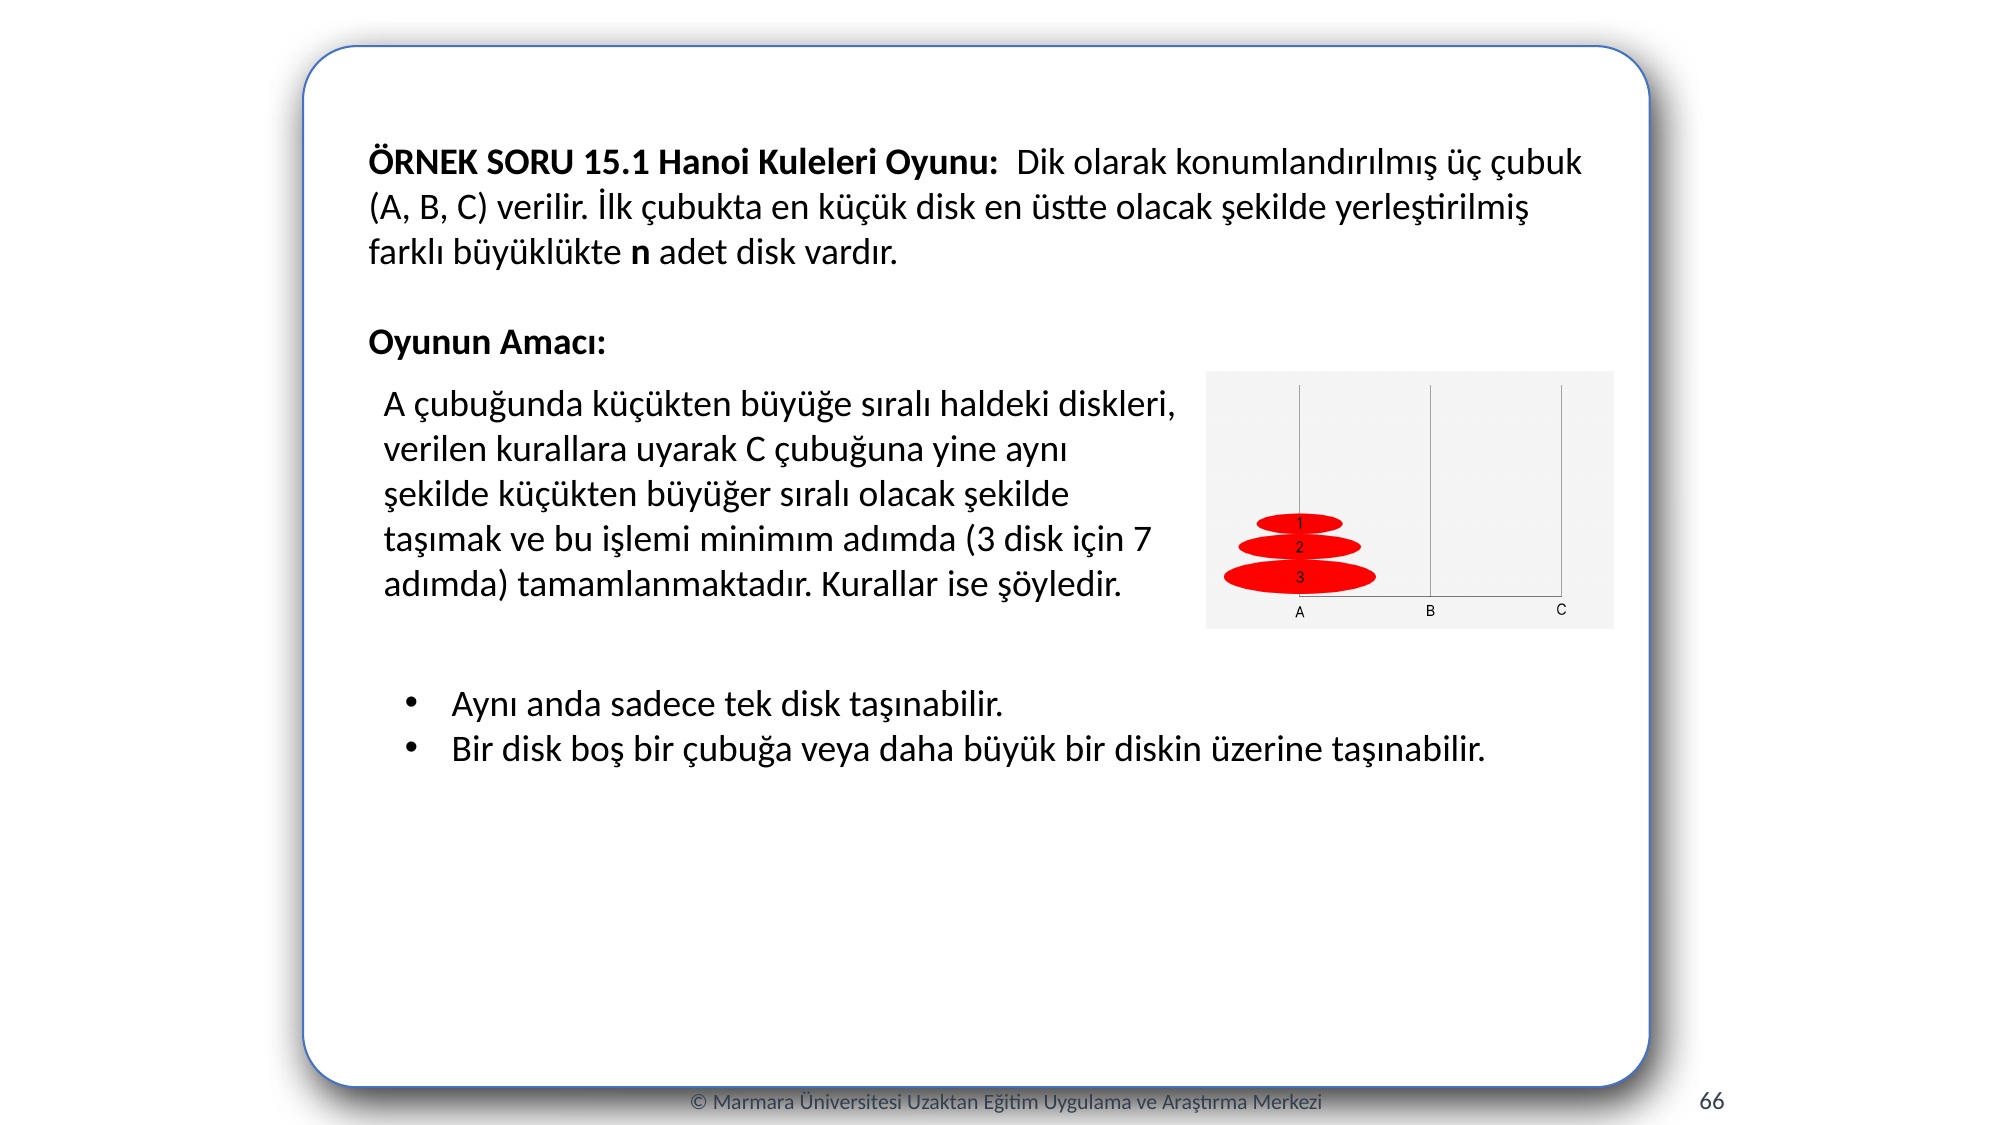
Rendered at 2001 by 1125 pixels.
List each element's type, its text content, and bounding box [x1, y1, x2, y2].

footer © Marmara Üniversitesi Uzaktan Eğitim Uygulama ve Araştırma Merkezi [562, 1070, 1389, 1125]
text_box Aynı anda sadece tek disk taşınabilir. Bir disk boş bir çubuğa veya daha büyük bir diskin üzerine taşınabilir. [389, 671, 1599, 777]
text_box [302, 45, 1651, 1089]
slide_number 66 [1389, 1069, 1740, 1125]
picture [1206, 371, 1614, 629]
text_box A çubuğunda küçükten büyüğe sıralı haldeki diskleri, verilen kurallara uyarak C çubuğuna yine aynı şekilde küçükten büyüğer sıralı olacak şekilde taşımak ve bu işlemi minimım adımda (3 disk için 7 adımda) tamamlanmaktadır. Kurallar ise şöyledir. [368, 371, 1197, 612]
text_box ÖRNEK SORU 15.1 Hanoi Kuleleri Oyunu: Dik olarak konumlandırılmış üç çubuk (A, B, C) verilir. İlk çubukta en küçük disk en üstte olacak şekilde yerleştirilmiş farklı büyüklükte n adet disk vardır. Oyunun Amacı: [353, 129, 1599, 369]
